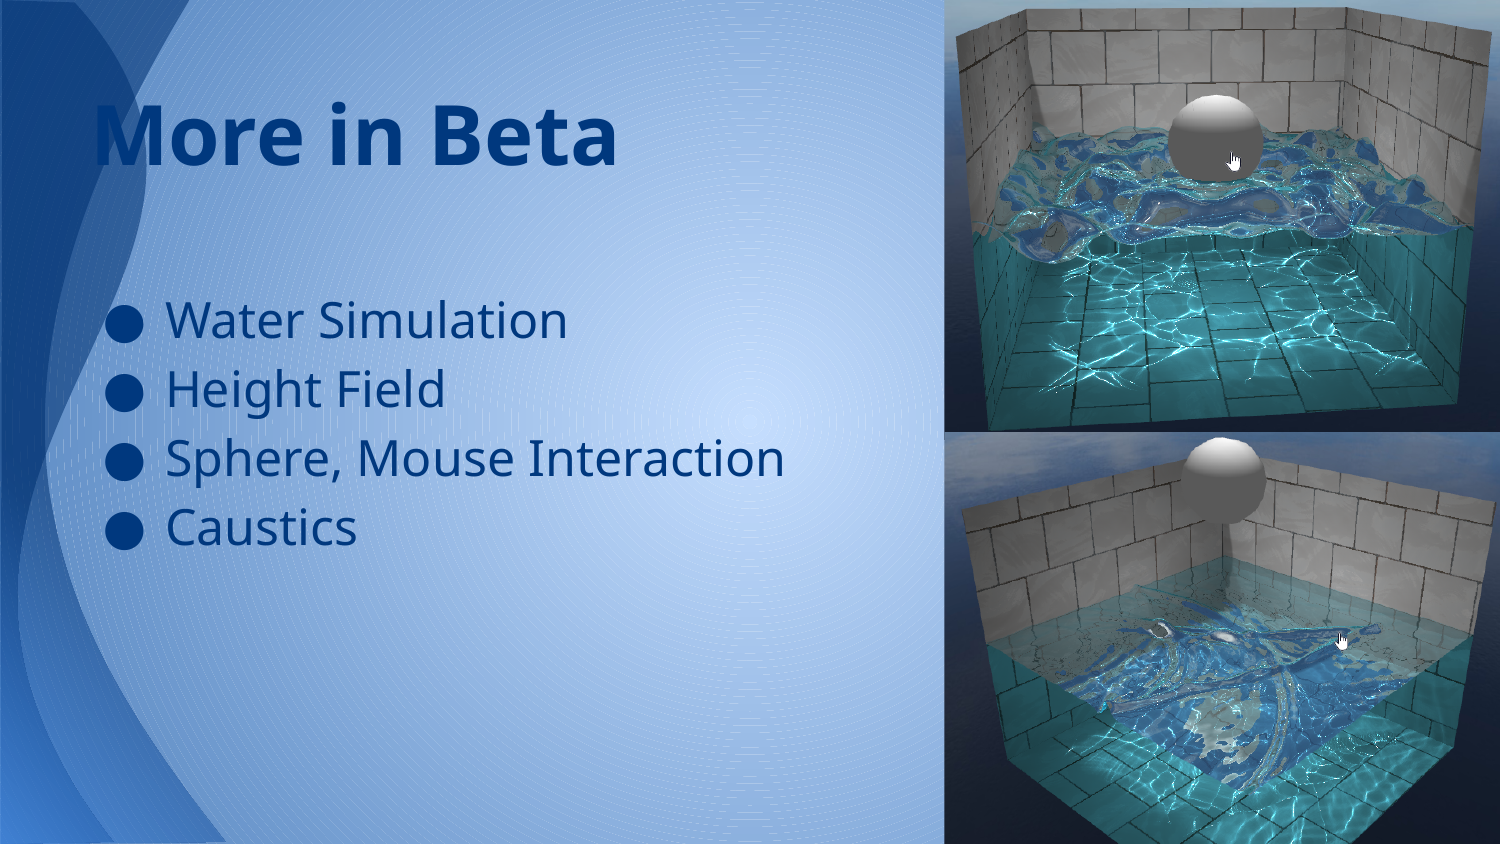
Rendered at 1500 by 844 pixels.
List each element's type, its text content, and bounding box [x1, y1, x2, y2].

title More in Beta [75, 33, 938, 197]
list Water Simulation Height Field Sphere, Mouse Interaction Caustics [75, 204, 938, 800]
picture [944, 0, 1500, 844]
